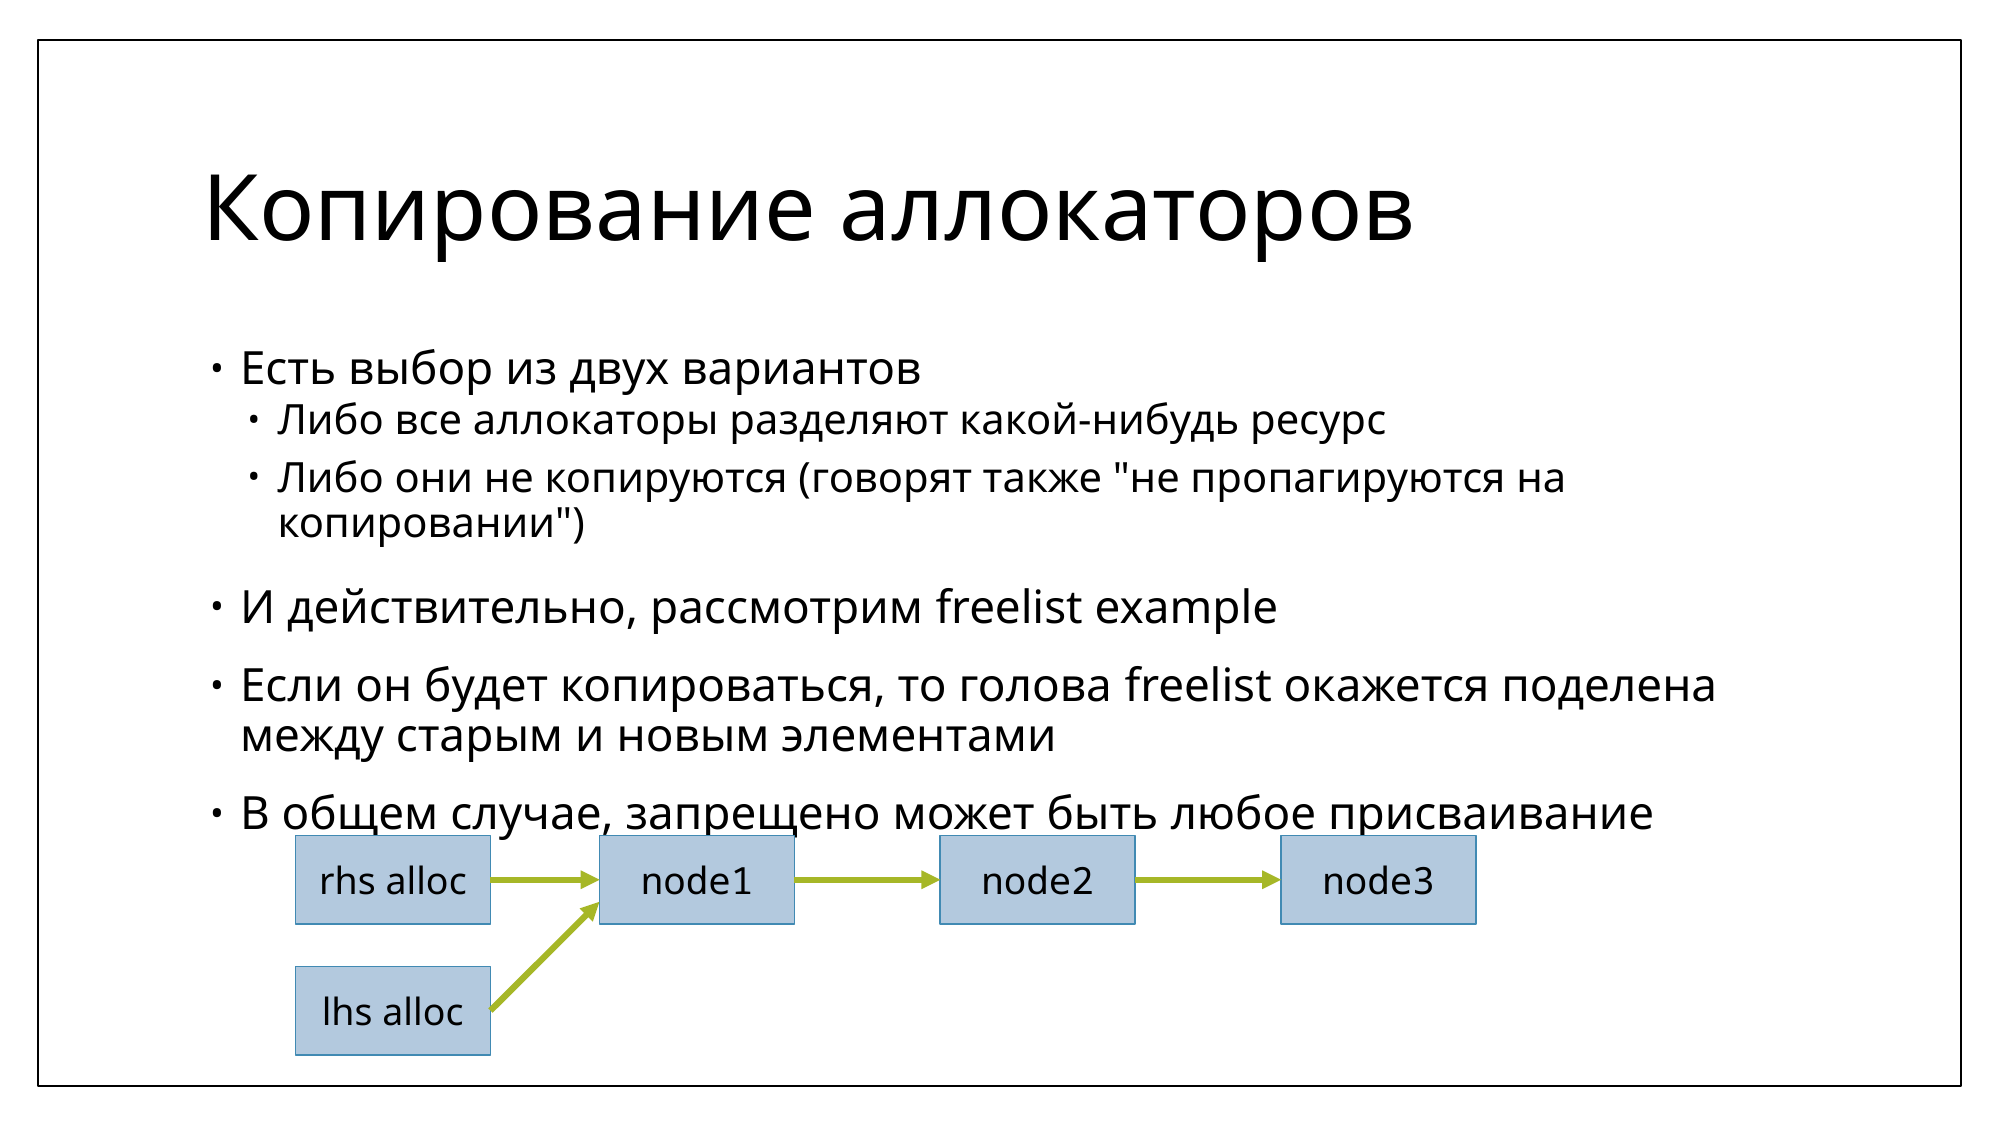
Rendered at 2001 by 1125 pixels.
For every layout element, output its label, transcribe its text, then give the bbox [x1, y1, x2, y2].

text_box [490, 901, 600, 1011]
text_box rhs alloc [295, 835, 491, 925]
text_box node1 [599, 835, 795, 925]
title Копирование аллокаторов [187, 99, 1808, 323]
list Есть выбор из двух вариантов Либо все аллокаторы разделяют какой-нибудь ресурс Либо они не копируются (говорят также "не пропагируются на копировании") И действительно, рассмотрим freelist example Если он будет копироваться, то голова freelist окажется поделена между старым и новым элементами В общем случае, запрещено может быть любое присваивание [187, 337, 1808, 1000]
text_box node2 [939, 835, 1136, 925]
text_box node3 [1280, 835, 1477, 925]
text_box lhs alloc [295, 966, 491, 1056]
